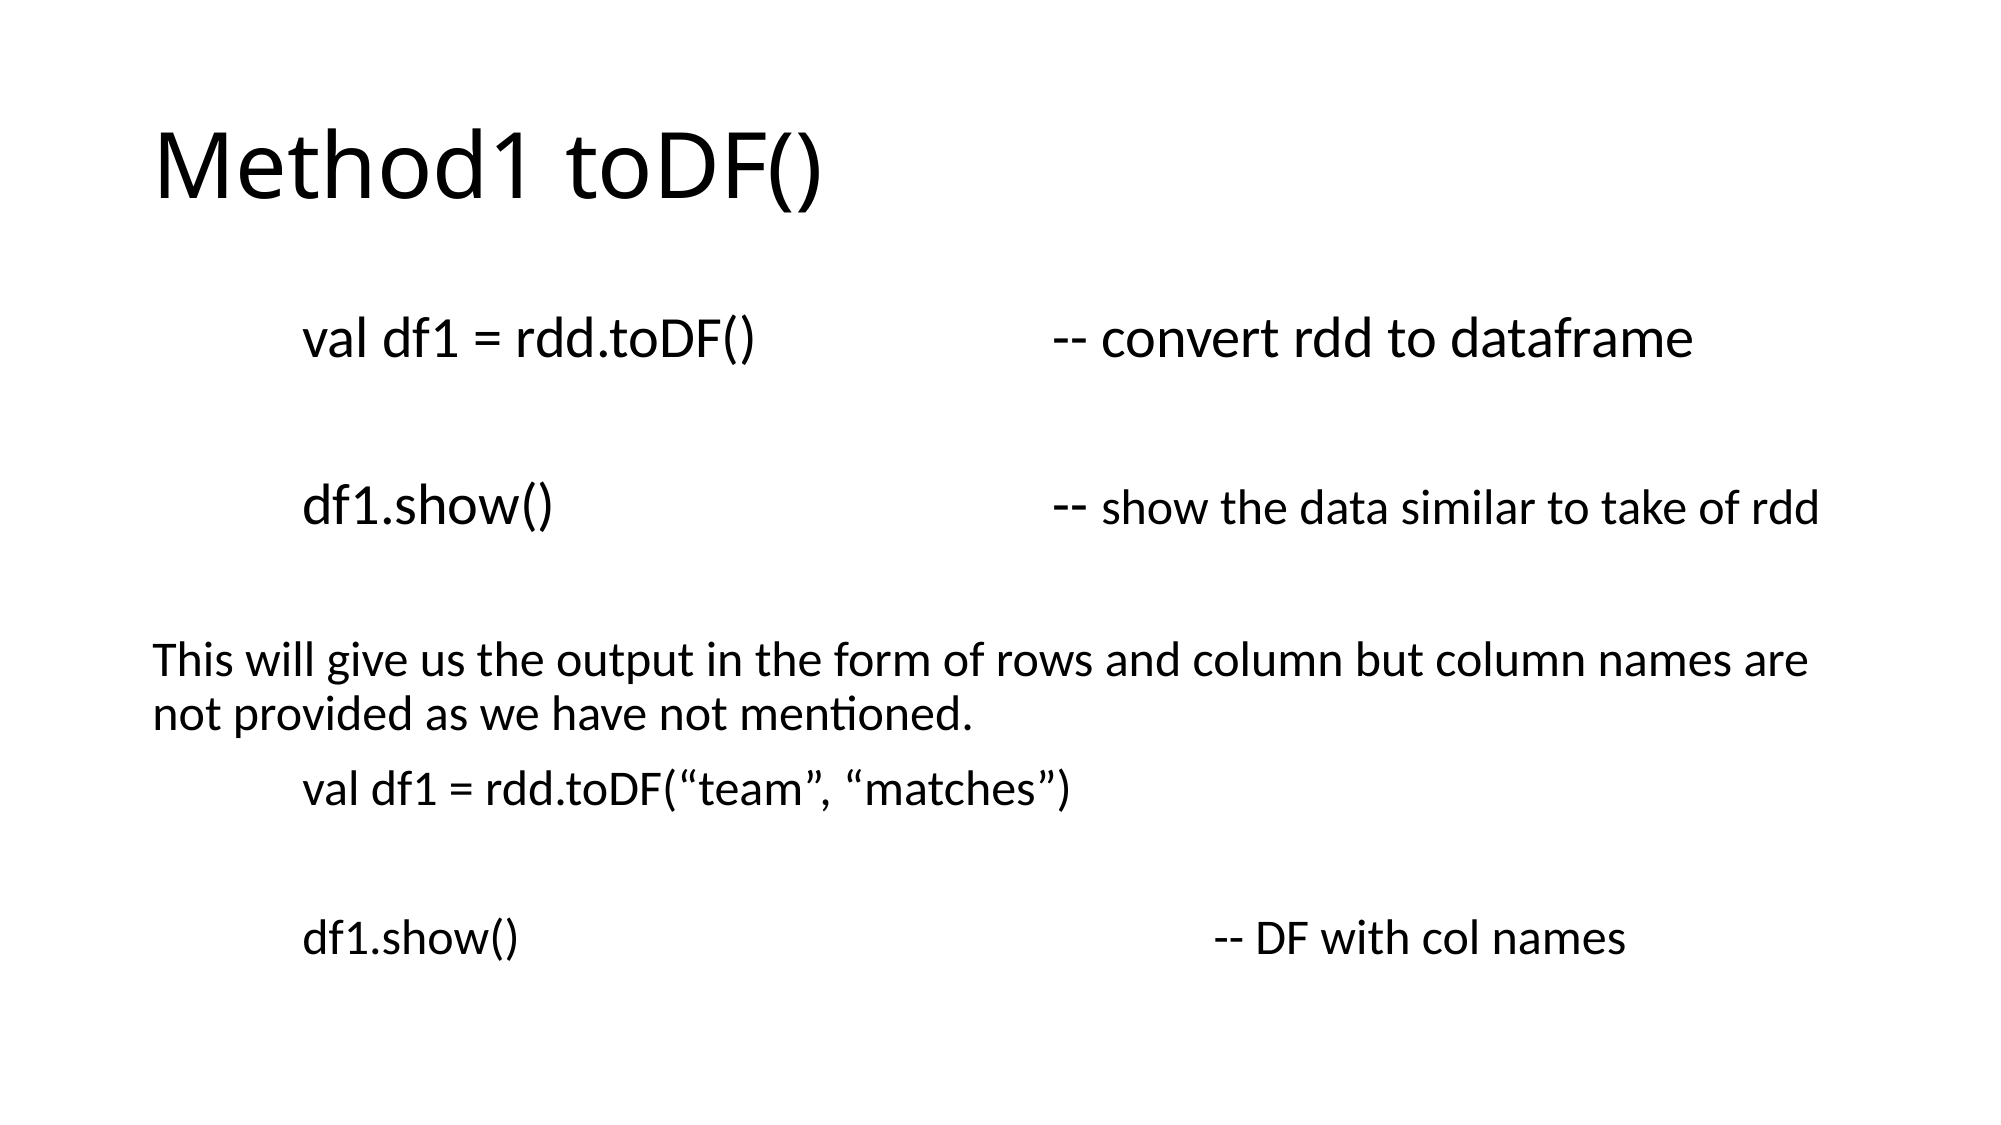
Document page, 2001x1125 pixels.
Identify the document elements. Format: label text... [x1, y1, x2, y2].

title Method1 toDF() [137, 59, 1863, 278]
list val df1 = rdd.toDF() -- convert rdd to dataframe df1.show() -- show the data similar to take of rdd This will give us the output in the form of rows and column but column names are not provided as we have not mentioned. val df1 = rdd.toDF(“team”, “matches”) df1.show() -- DF with col names [137, 299, 1863, 1014]
